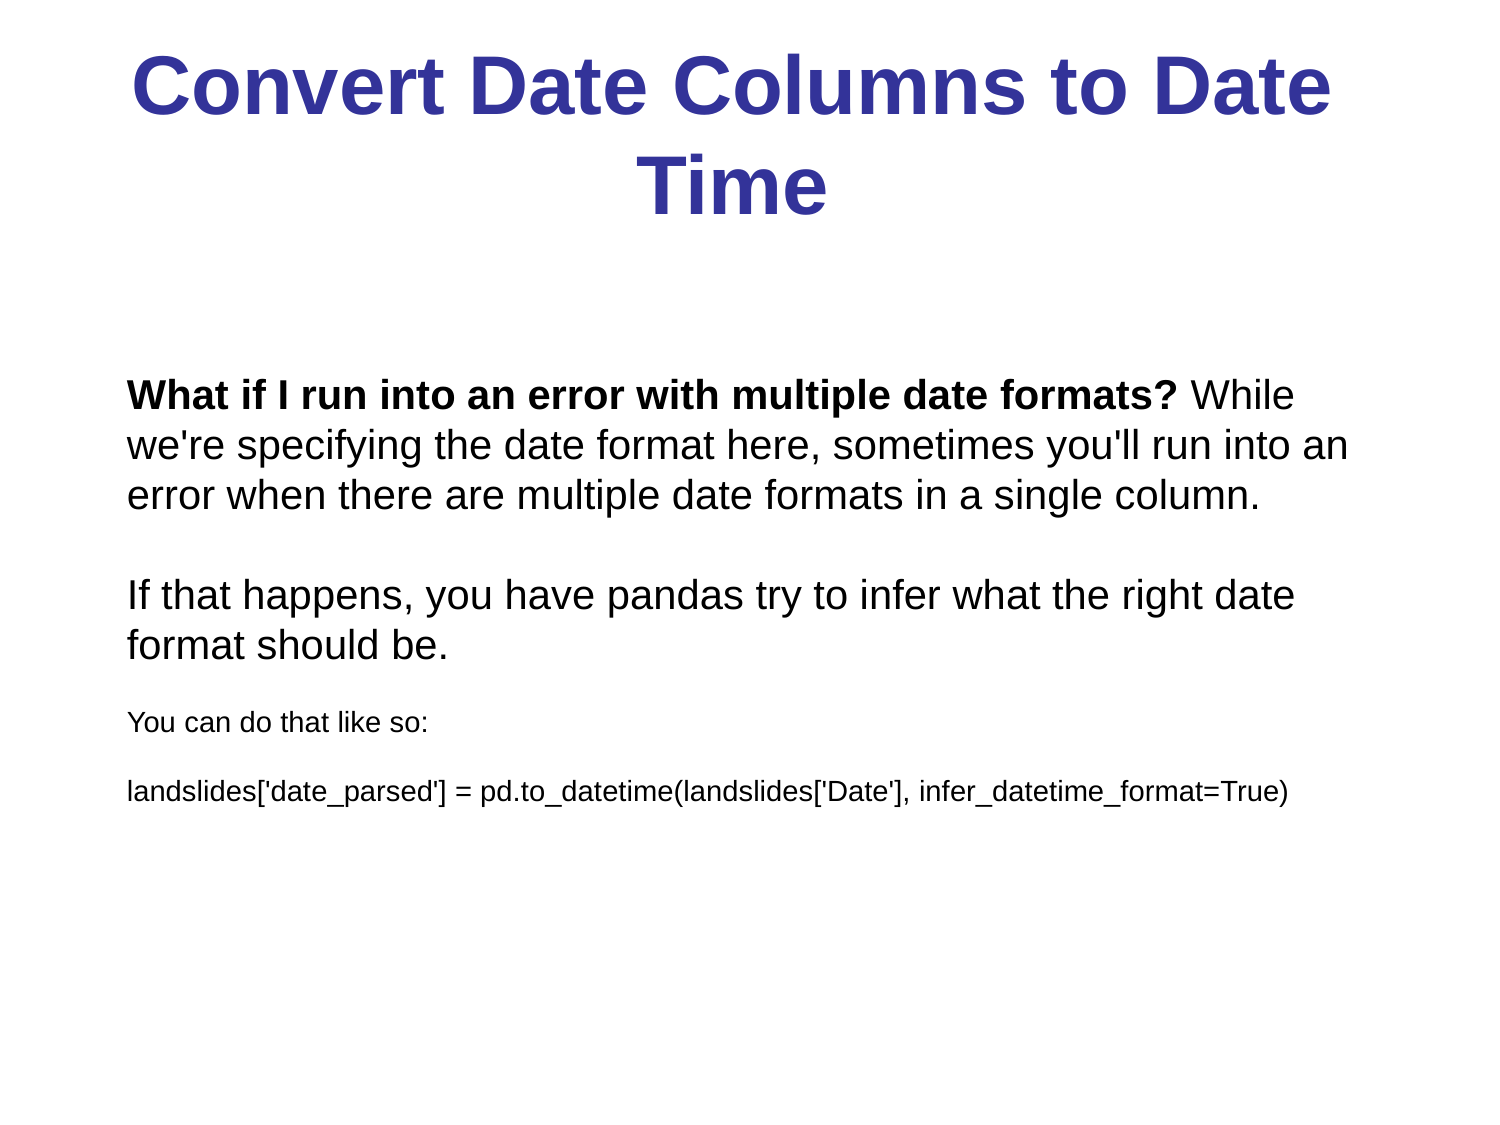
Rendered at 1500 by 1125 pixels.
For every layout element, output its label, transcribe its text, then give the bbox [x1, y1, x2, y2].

title Convert Date Columns to Date Time [57, 37, 1408, 172]
text_box [49, 172, 1447, 279]
text_box What if I run into an error with multiple date formats? While we're specifying the date format here, sometimes you'll run into an error when there are multiple date formats in a single column. If that happens, you have pandas try to infer what the right date format should be. You can do that like so: landslides['date_parsed'] = pd.to_datetime(landslides['Date'], infer_datetime_format=True) [112, 360, 1408, 851]
